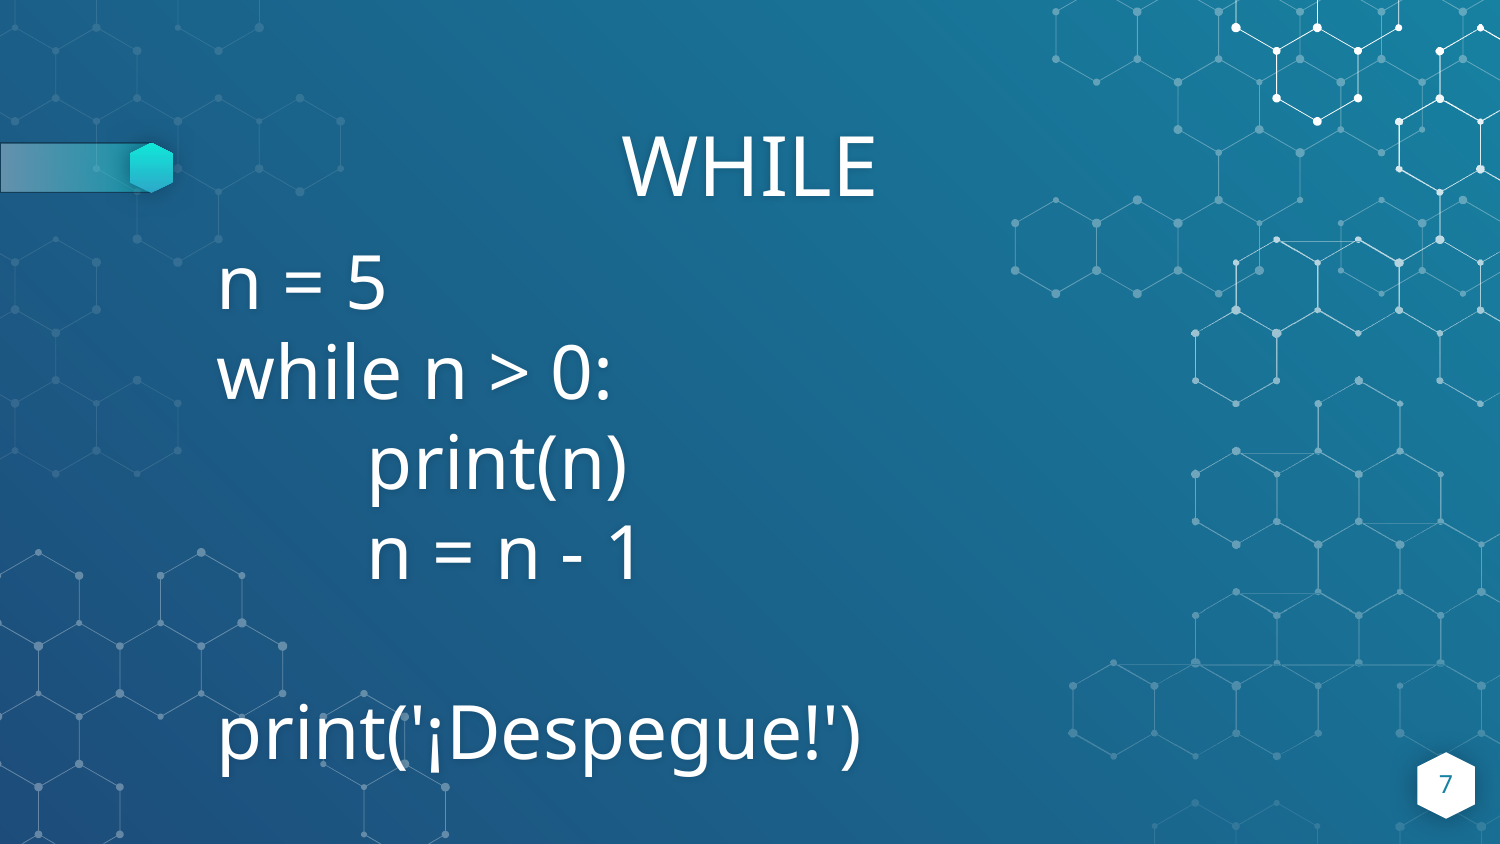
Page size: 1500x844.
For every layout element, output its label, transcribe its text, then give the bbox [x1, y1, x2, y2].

title WHILE [198, 140, 1302, 198]
slide_number 7 [1417, 752, 1475, 819]
list n = 5 while n > 0: print(n) n = n - 1 print('¡Despegue!') [198, 234, 1302, 733]
